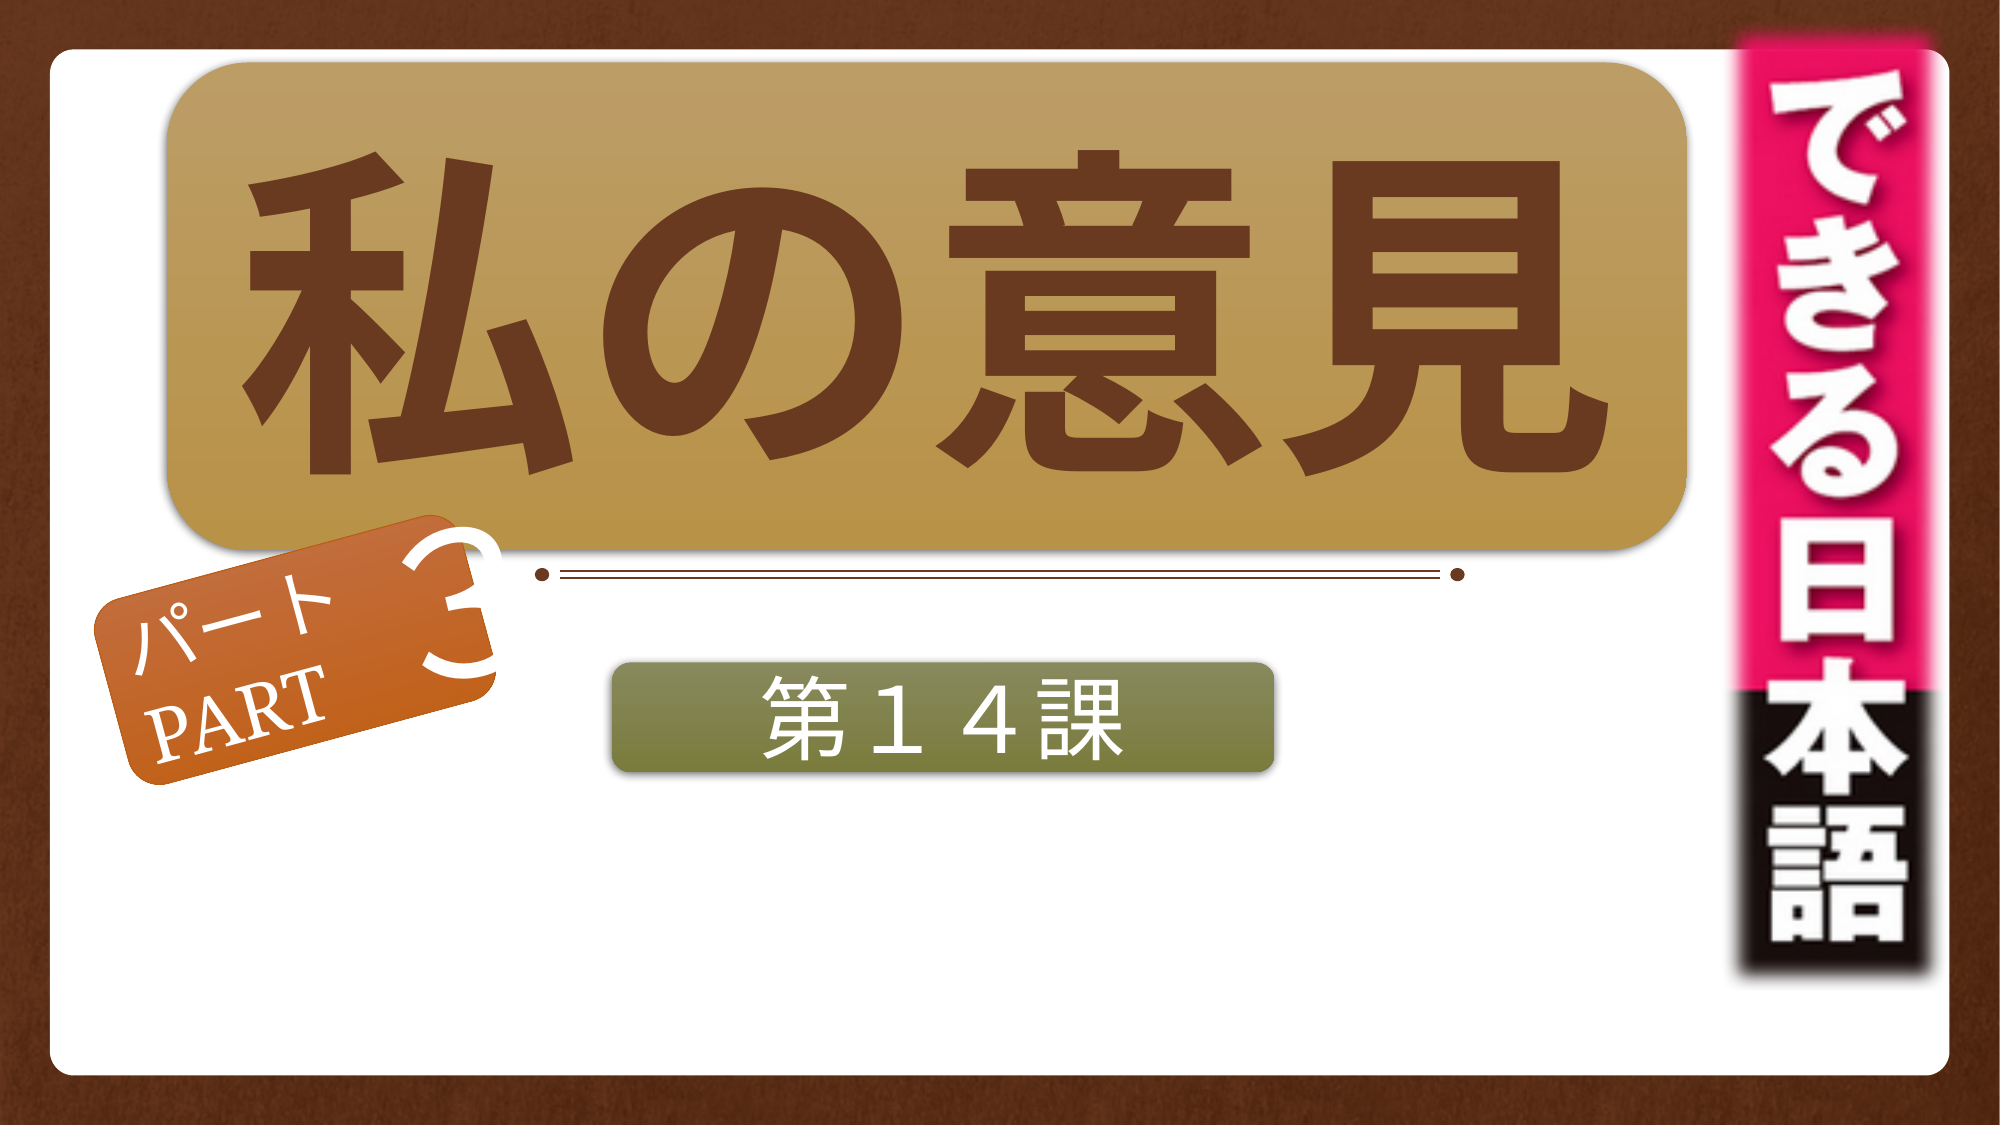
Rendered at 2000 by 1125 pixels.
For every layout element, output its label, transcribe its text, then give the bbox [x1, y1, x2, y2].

text_box パート PART [93, 514, 497, 785]
picture [1721, 19, 1947, 991]
text_box 第１４課 [612, 662, 1275, 772]
text_box ３ [326, 507, 457, 720]
text_box 私の意見 [166, 62, 1688, 551]
